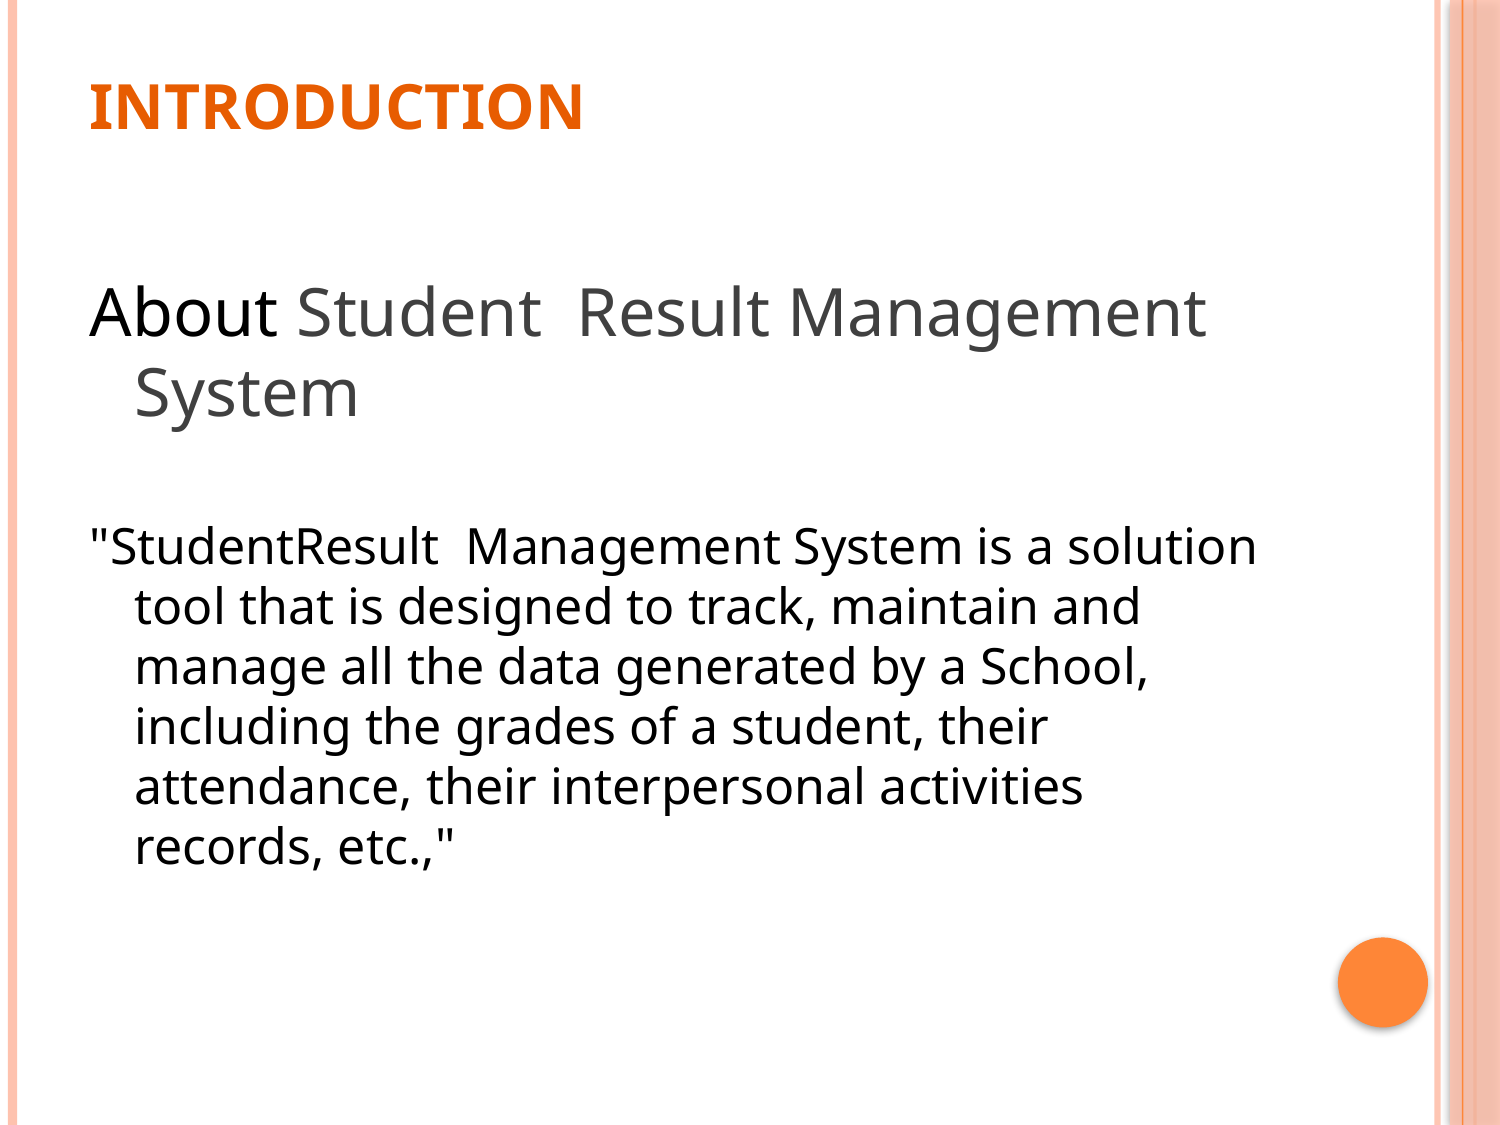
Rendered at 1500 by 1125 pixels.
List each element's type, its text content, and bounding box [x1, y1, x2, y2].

title Introduction [75, 45, 1300, 150]
list About Student Result Management System "StudentResult Management System is a solution tool that is designed to track, maintain and manage all the data generated by a School, including the grades of a student, their attendance, their interpersonal activities records, etc.," [75, 262, 1300, 1062]
